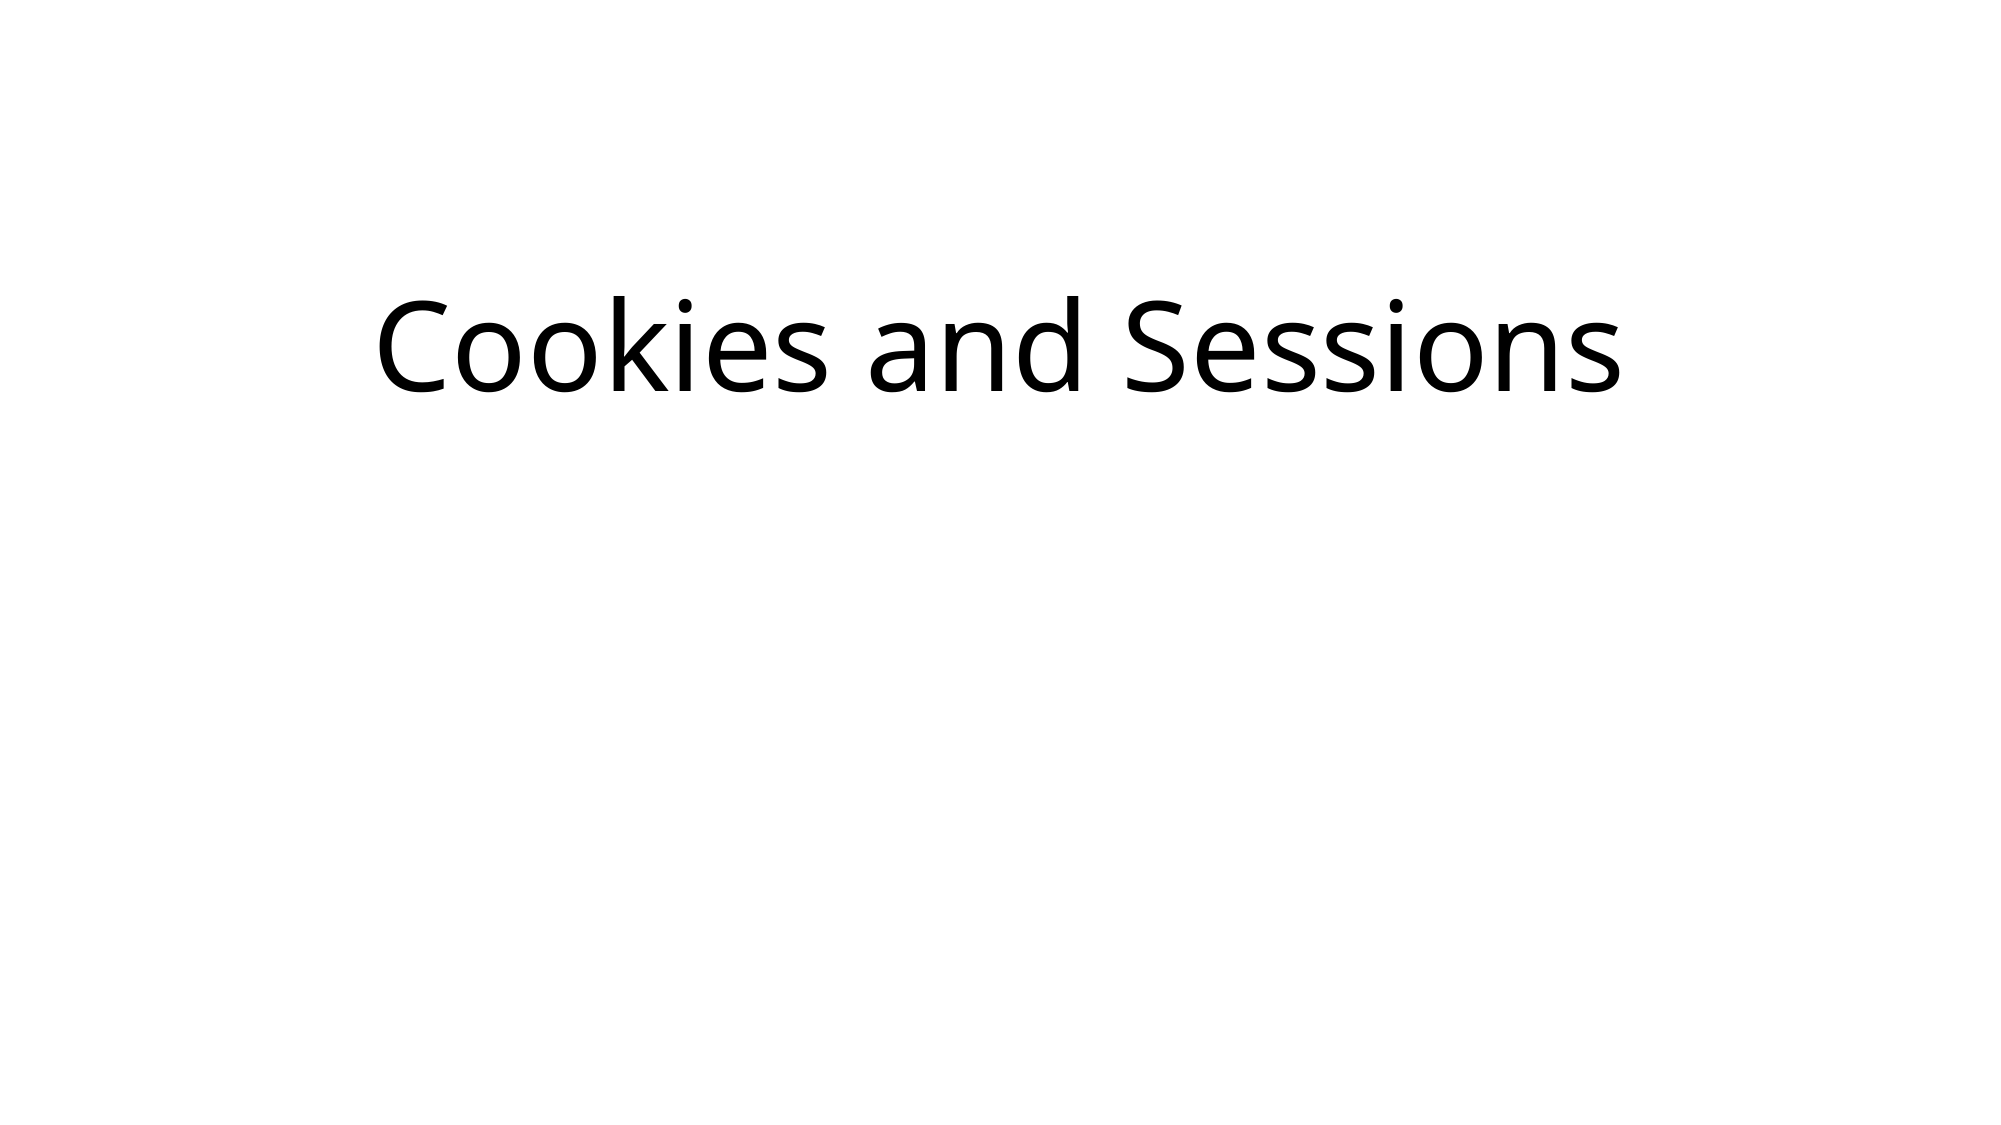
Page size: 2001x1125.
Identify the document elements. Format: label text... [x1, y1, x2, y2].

title Cookies and Sessions [249, 184, 1750, 576]
